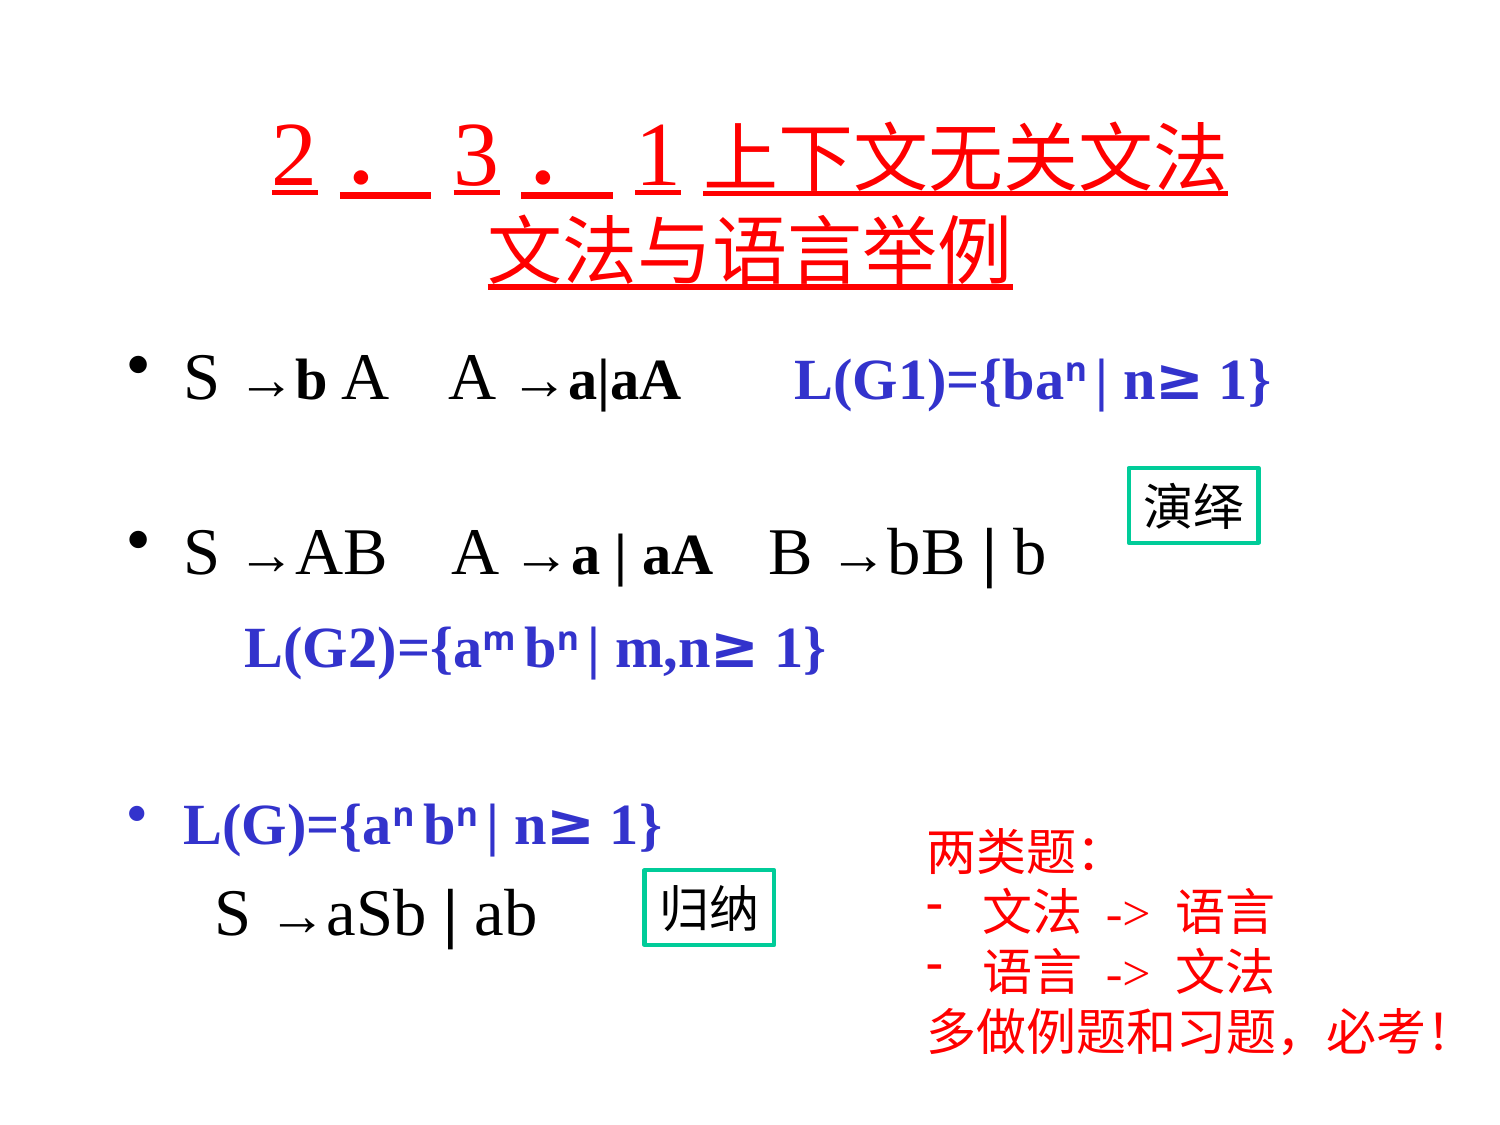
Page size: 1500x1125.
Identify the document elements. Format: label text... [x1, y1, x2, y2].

text_box 归纳 [642, 868, 776, 947]
text_box 两类题： 文法 -> 语言 语言 -> 文法 多做例题和习题，必考！ [911, 812, 1492, 1068]
text_box 演绎 [1127, 466, 1261, 545]
title 2．3．1上下文无关文法 文法与语言举例 [112, 99, 1388, 288]
list S →b A A →a|aA L(G1)={ban | n≥ 1} S →AB A →a | aA B →bB | b L(G2)={am bn | m,n≥ 1} L(G)={an bn | n≥ 1} S →aSb | ab [112, 324, 1388, 1001]
